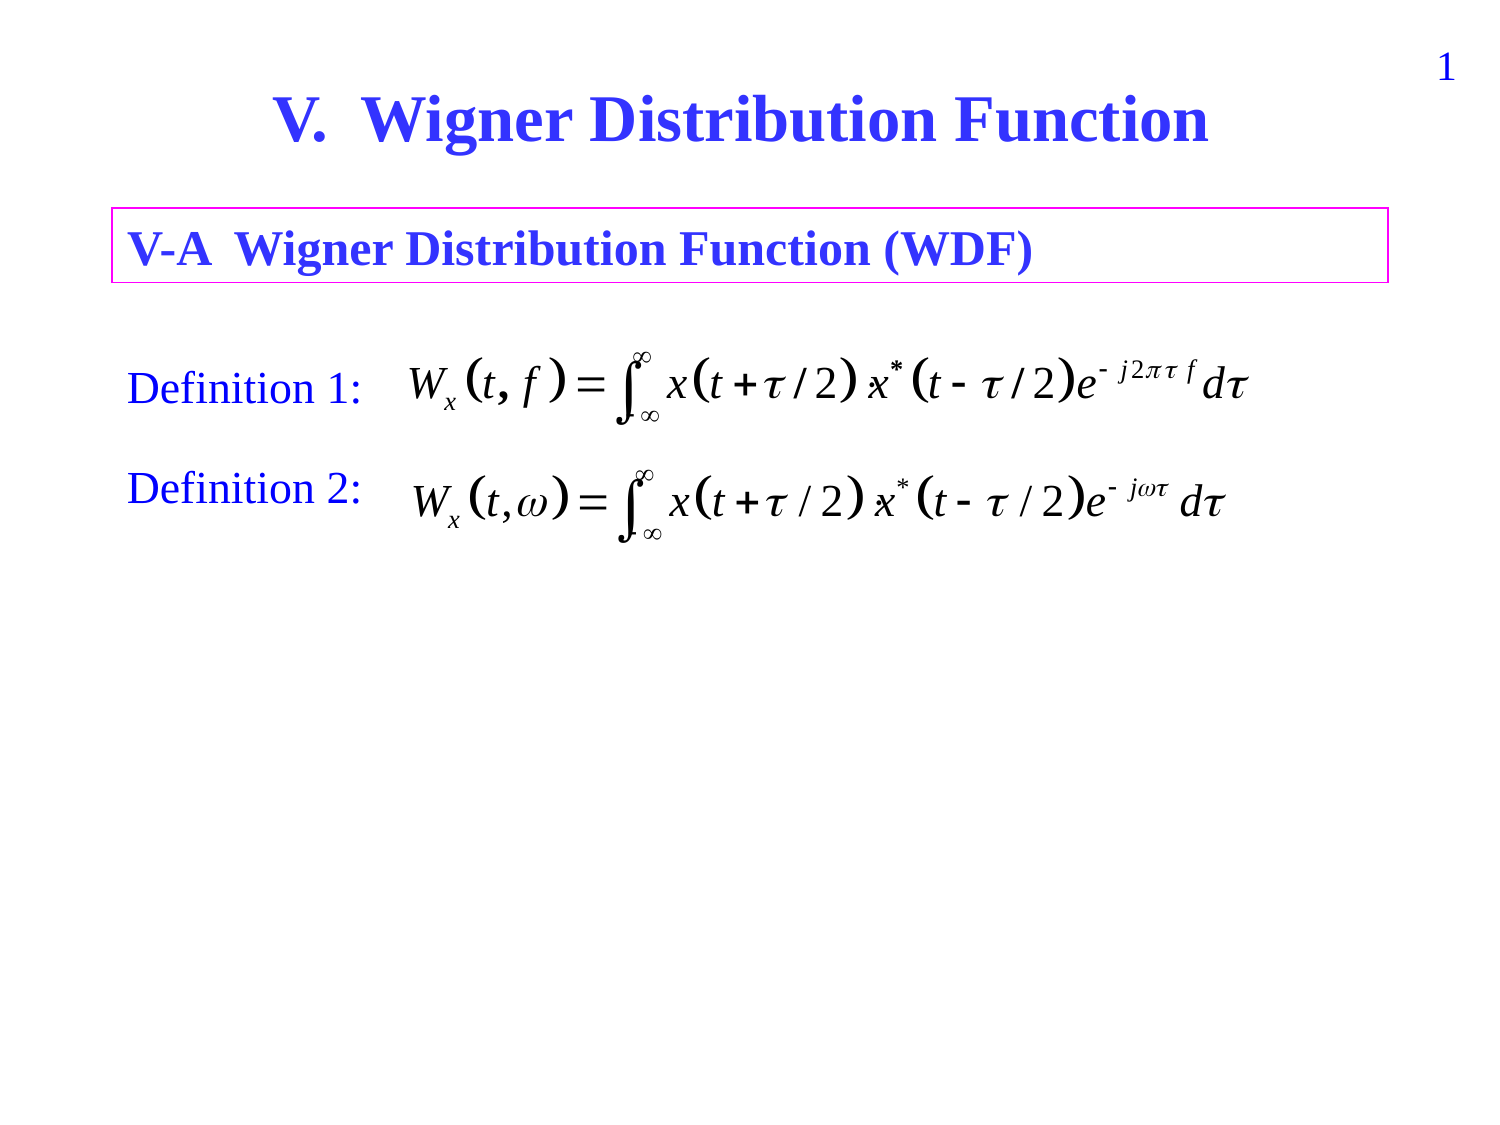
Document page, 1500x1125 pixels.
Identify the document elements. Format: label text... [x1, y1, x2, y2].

text_box V. Wigner Distribution Function [74, 45, 1425, 185]
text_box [411, 455, 1233, 547]
text_box Definition 1: Definition 2: [112, 350, 1365, 576]
slide_number 118 [1316, 30, 1473, 110]
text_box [407, 338, 1256, 429]
text_box V-A Wigner Distribution Function (WDF) [112, 207, 1388, 283]
